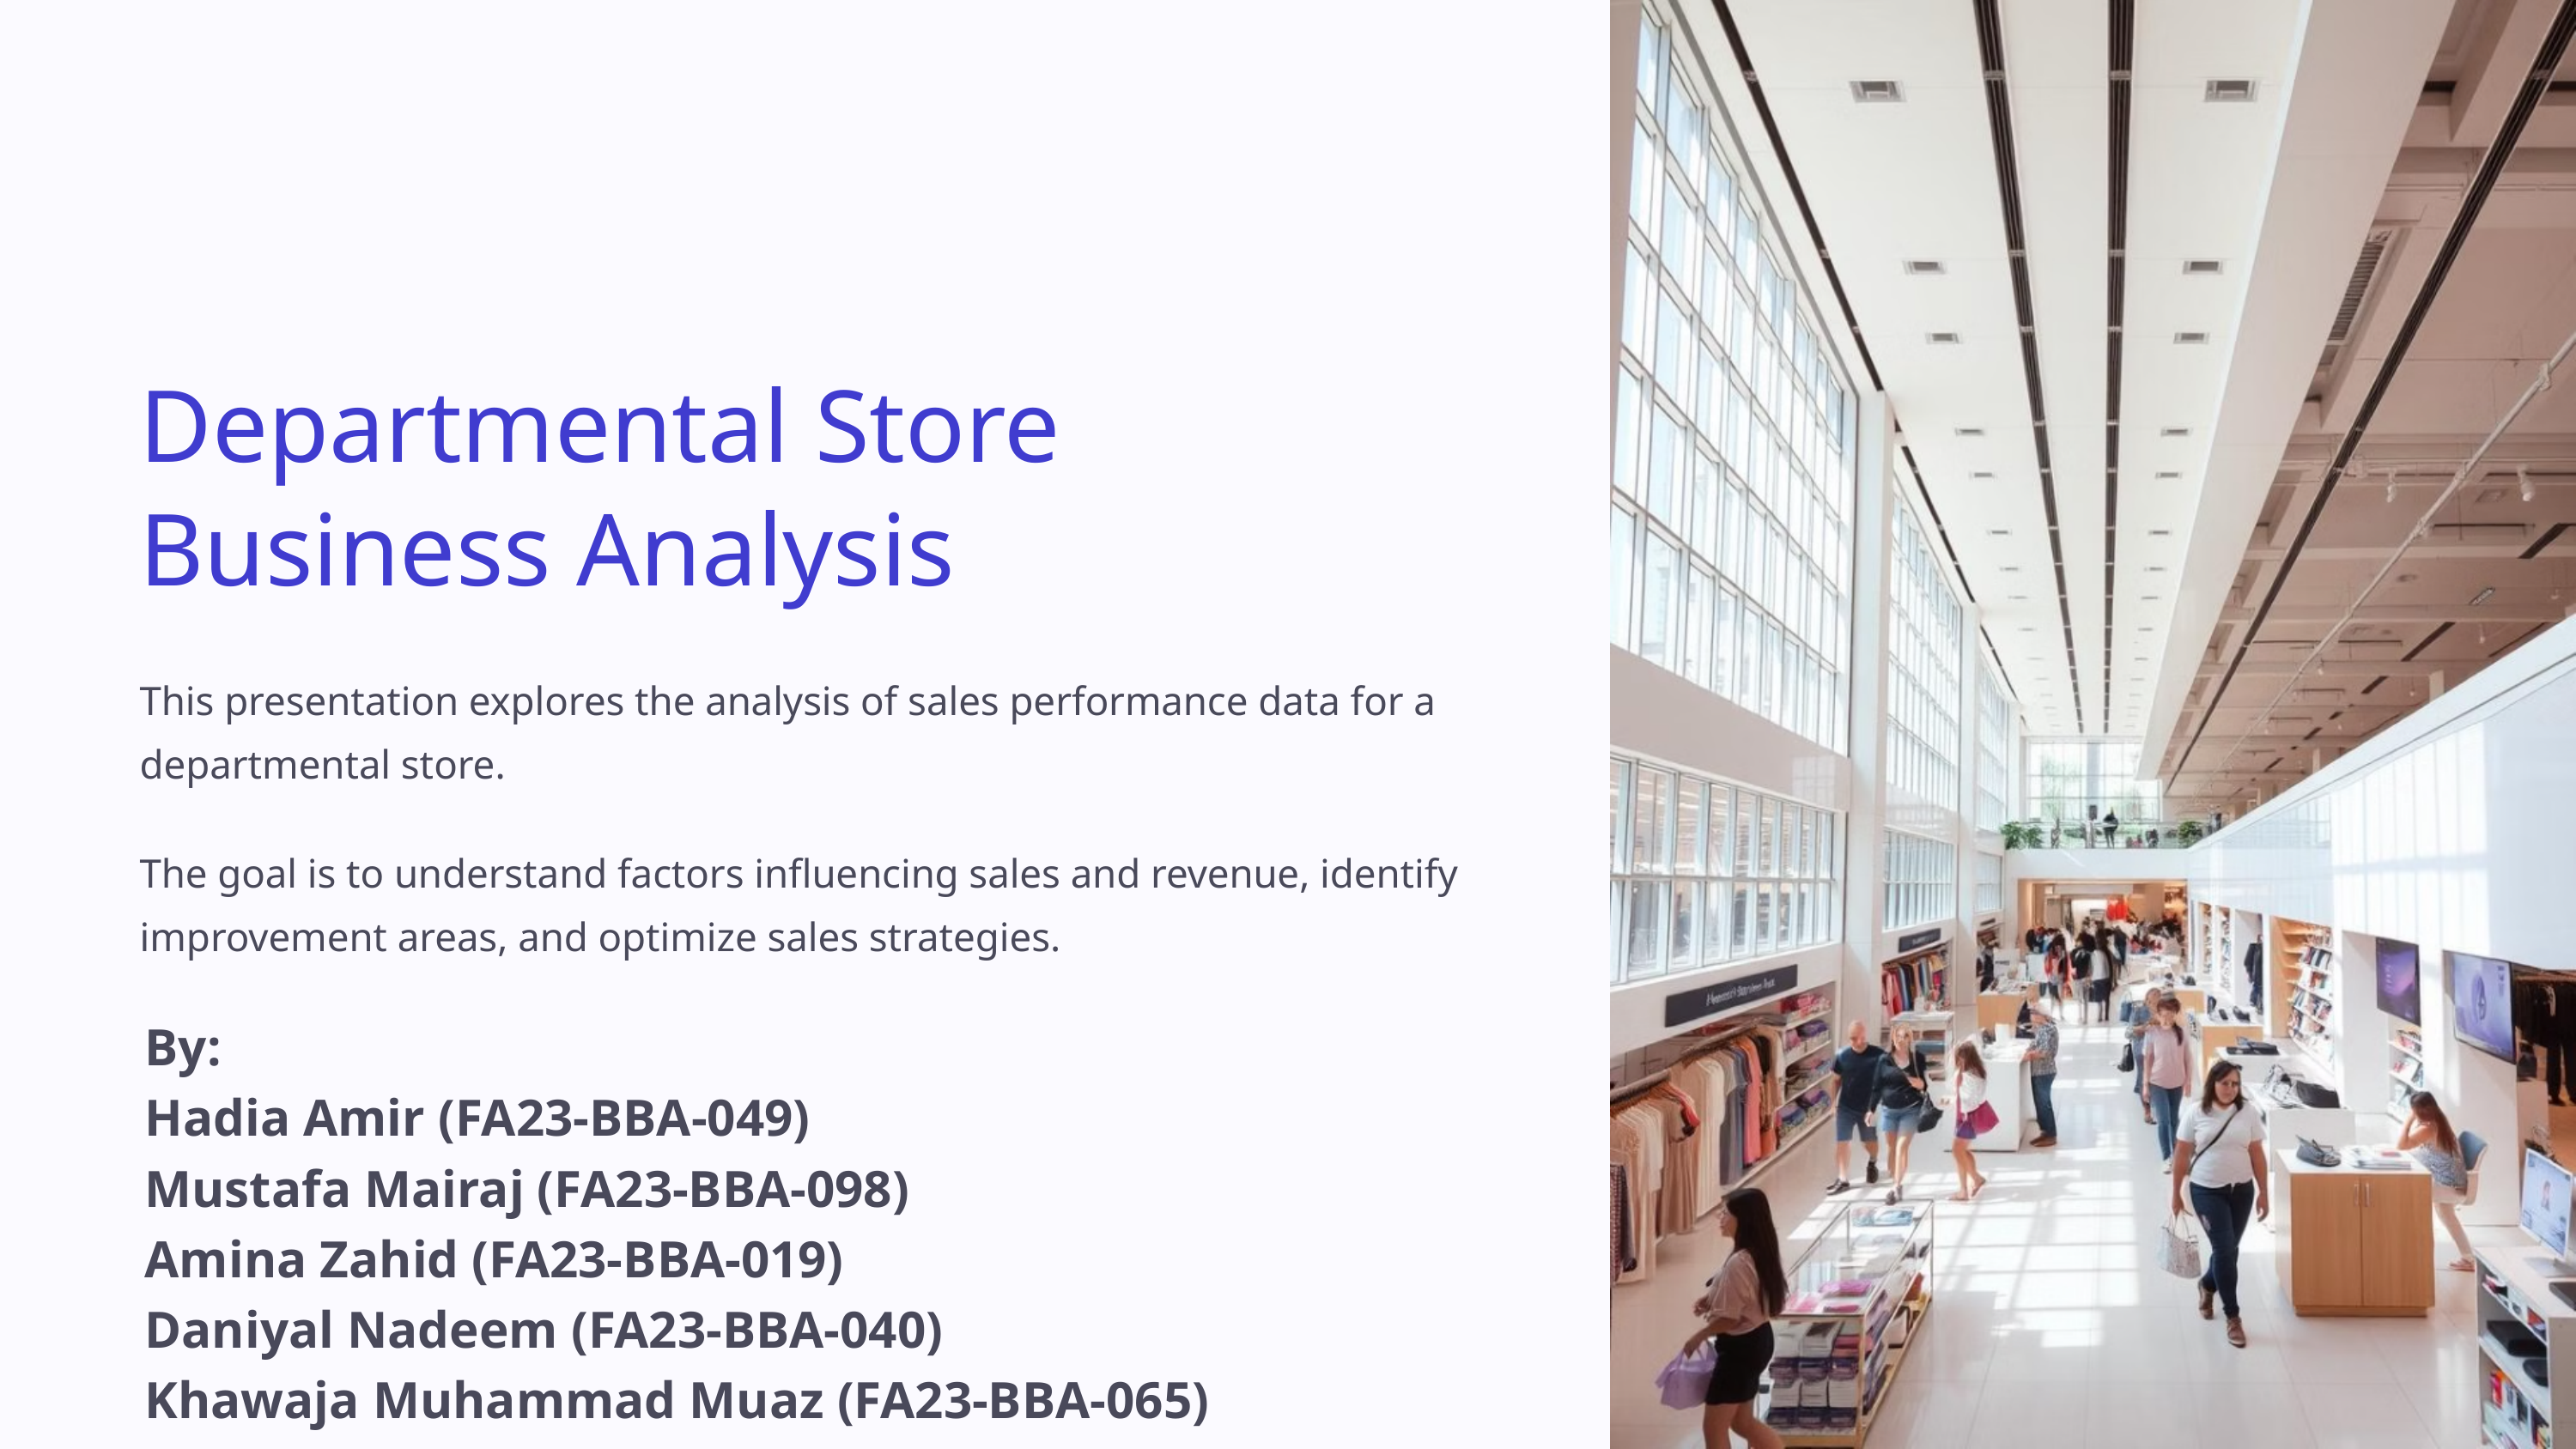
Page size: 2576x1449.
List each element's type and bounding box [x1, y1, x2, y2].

text_box [0, 0, 2576, 1449]
